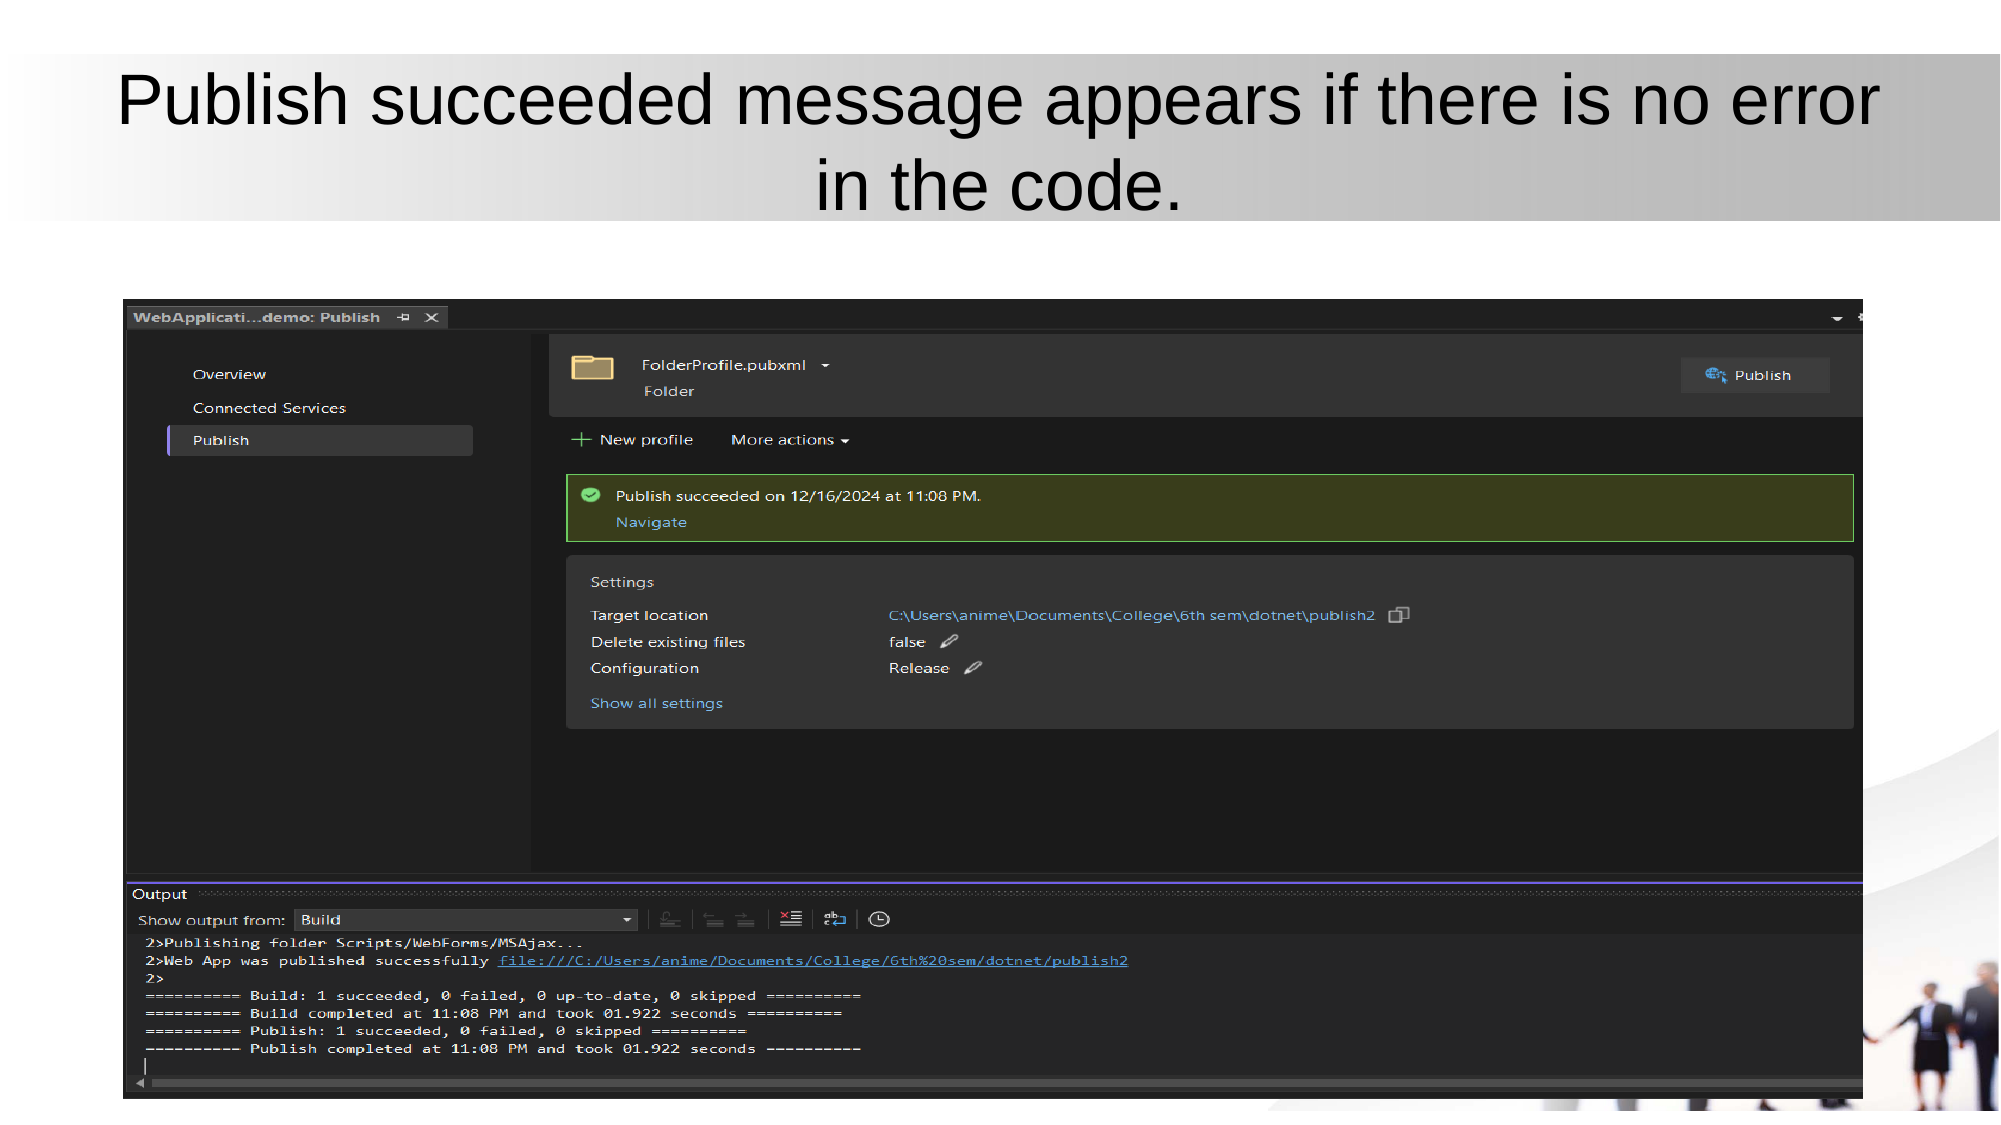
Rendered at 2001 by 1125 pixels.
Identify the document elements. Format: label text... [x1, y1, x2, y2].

title Publish succeeded message appears if there is no error in the code. [99, 44, 1901, 233]
picture [1268, 728, 1999, 1111]
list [123, 299, 1863, 1099]
